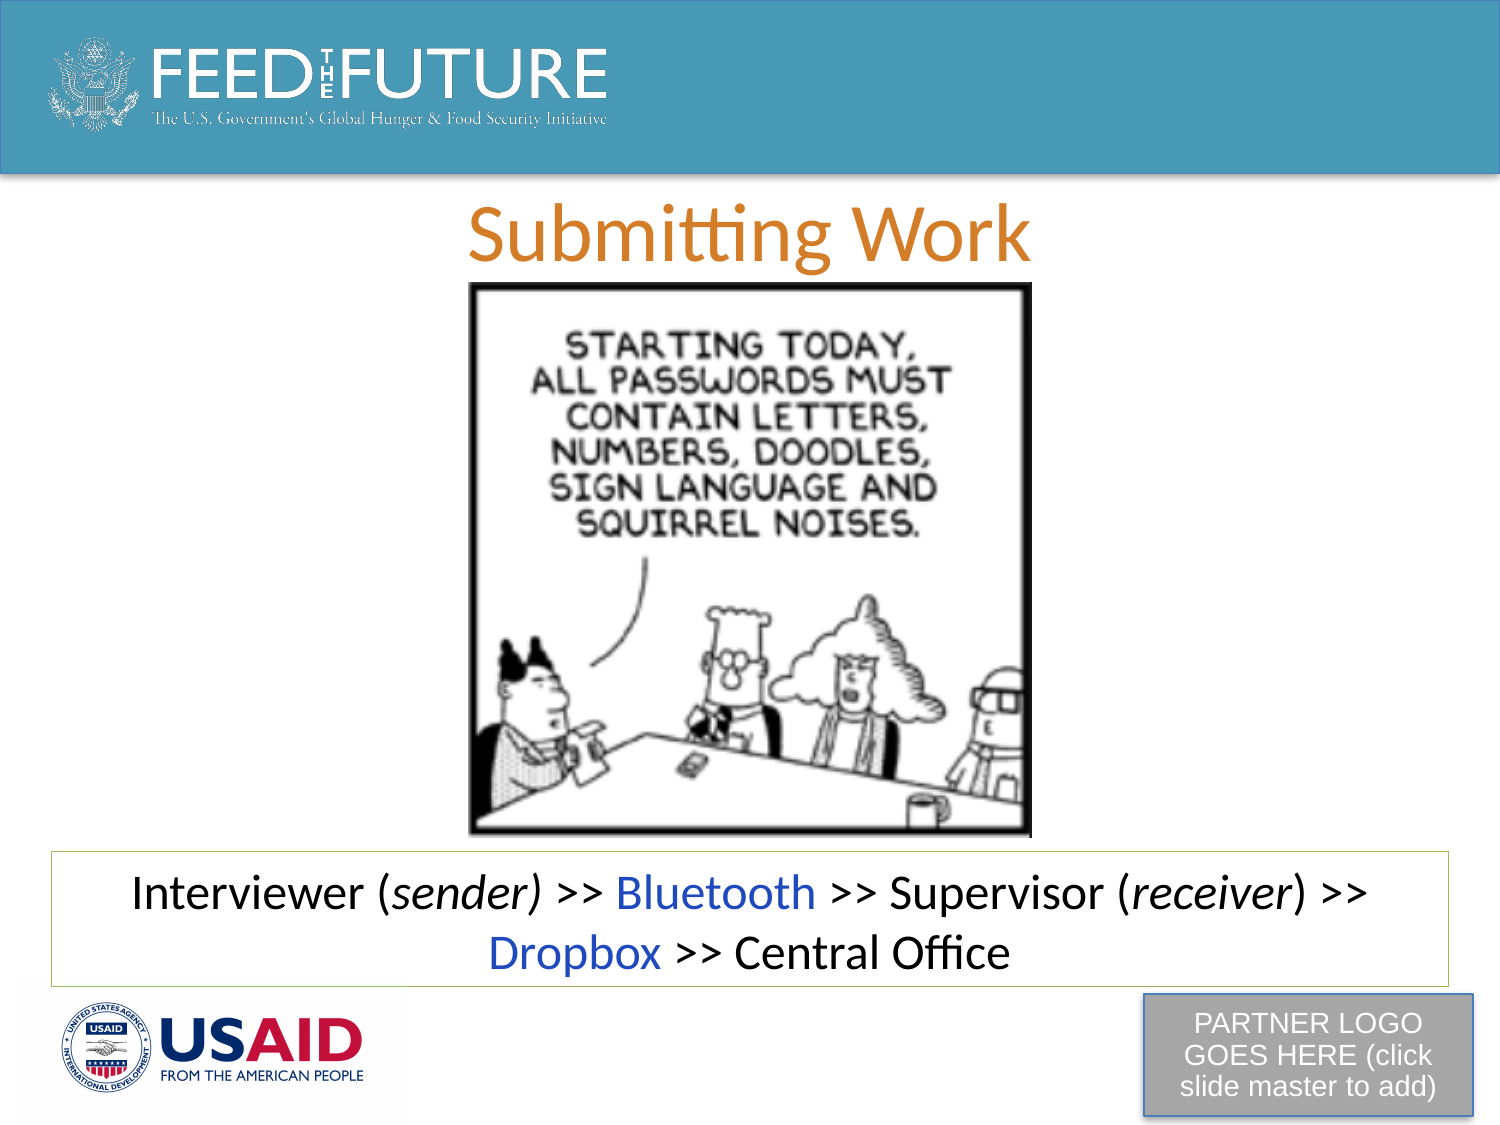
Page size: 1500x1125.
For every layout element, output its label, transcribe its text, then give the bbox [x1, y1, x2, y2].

picture [468, 282, 1032, 838]
picture [17, 974, 407, 1125]
text_box Interviewer (sender) >> Bluetooth >> Supervisor (receiver) >> Dropbox >> Central Office [51, 851, 1449, 987]
title Submitting Work [112, 170, 1388, 271]
